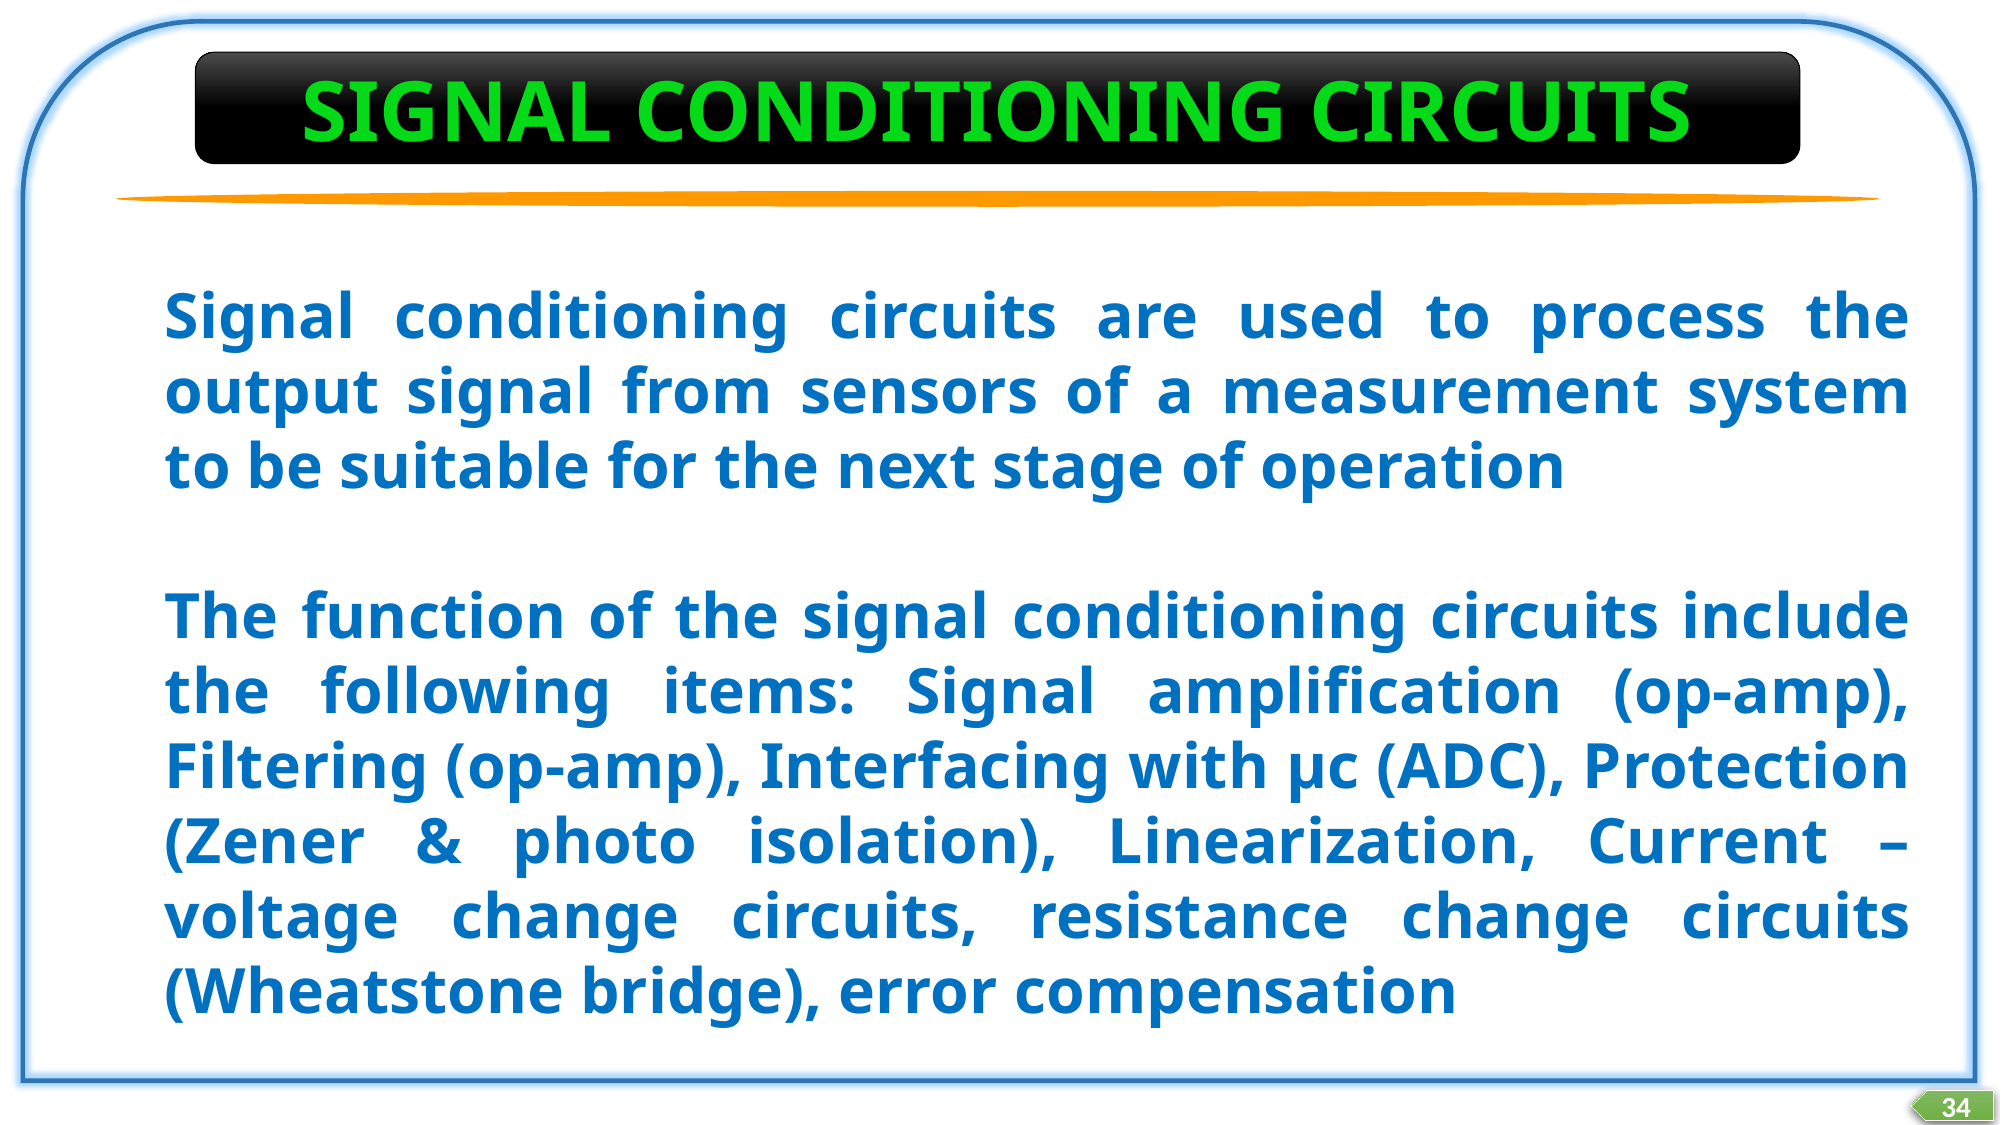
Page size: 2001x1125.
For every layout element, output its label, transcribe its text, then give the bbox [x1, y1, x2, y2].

text_box Signal conditioning circuits are used to process the output signal from sensors of a measurement system to be suitable for the next stage of operation The function of the signal conditioning circuits include the following items: Signal amplification (op-amp), Filtering (op-amp), Interfacing with µc (ADC), Protection (Zener & photo isolation), Linearization, Current – voltage change circuits, resistance change circuits (Wheatstone bridge), error compensation [56, 268, 1928, 1034]
text_box 34 [1911, 1090, 1994, 1121]
text_box [21, 20, 1976, 1082]
